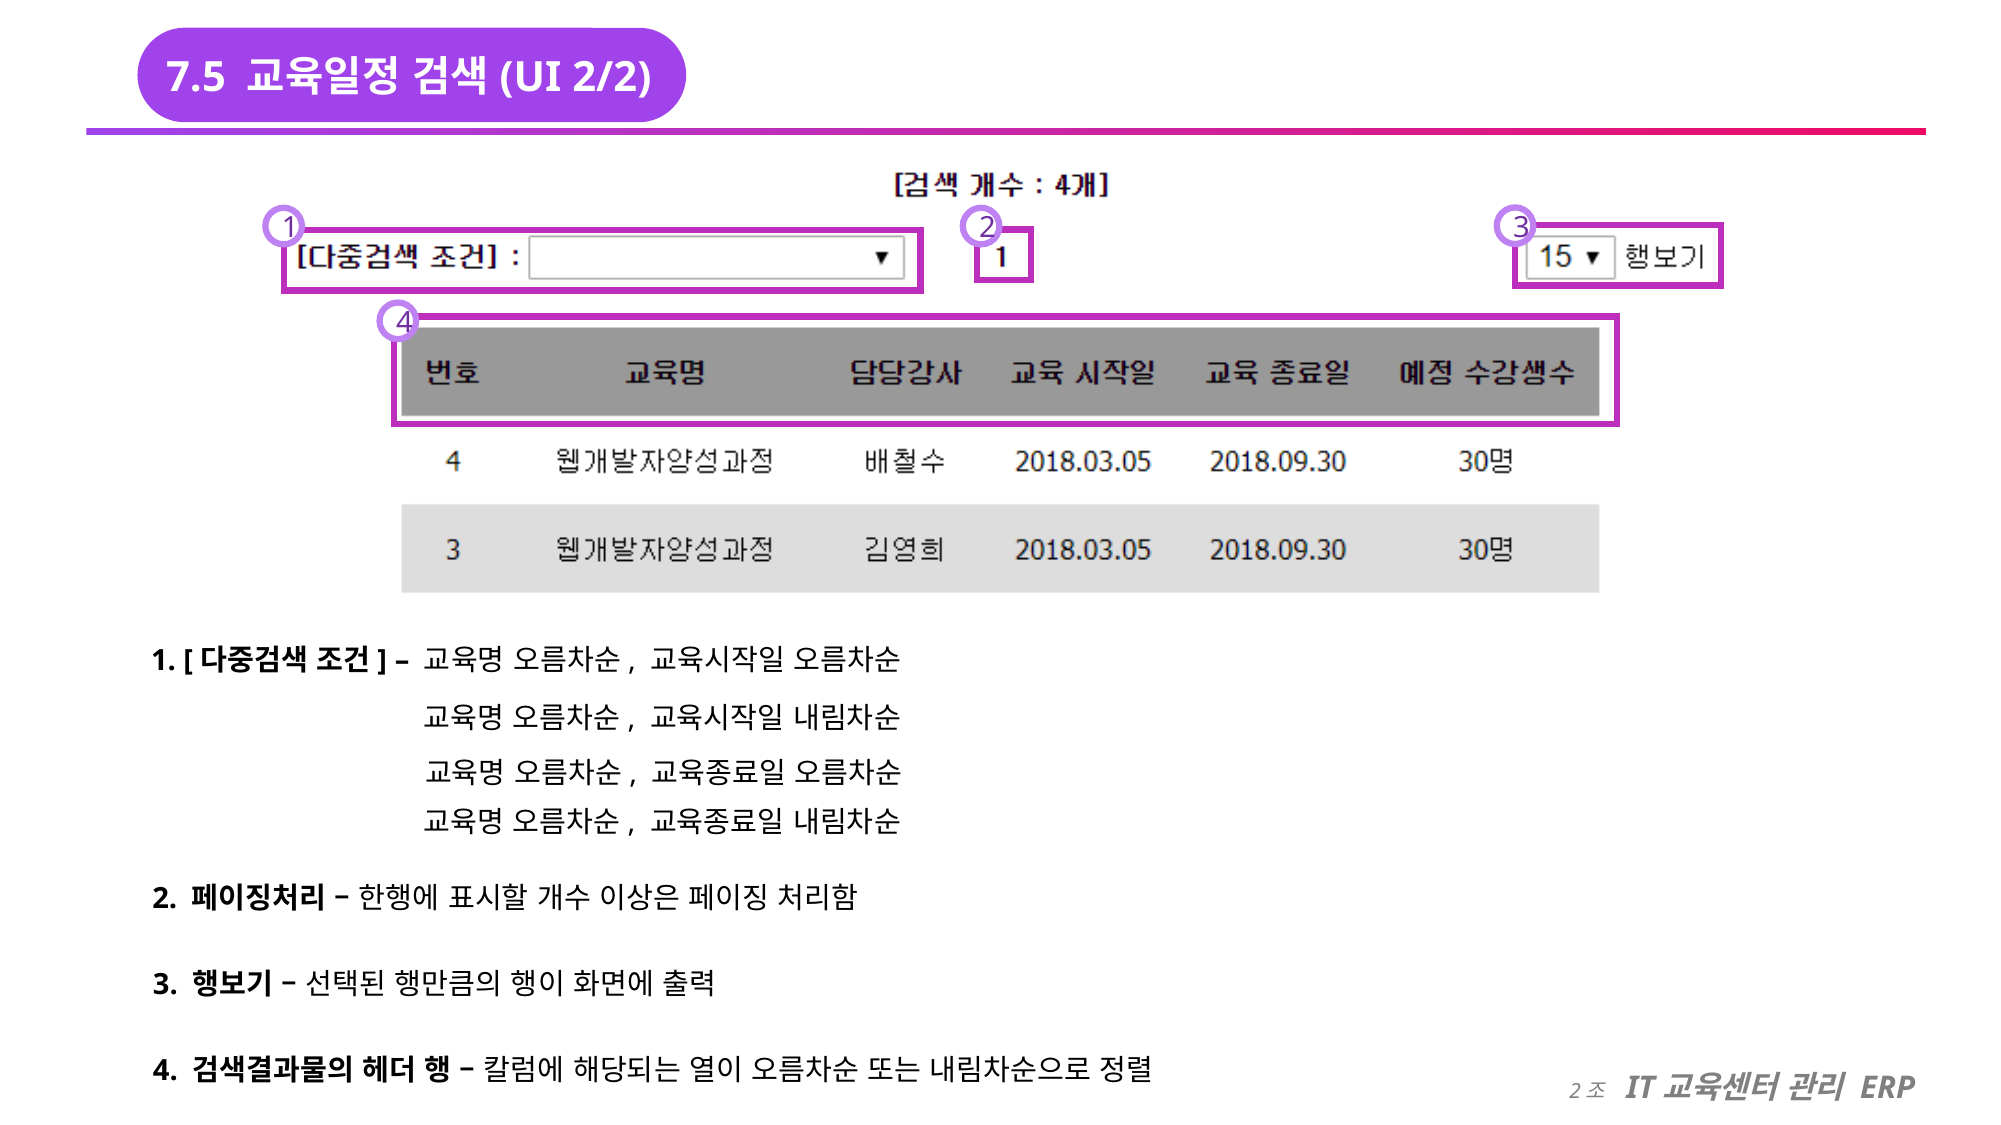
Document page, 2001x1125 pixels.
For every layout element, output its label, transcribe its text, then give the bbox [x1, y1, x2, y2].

text_box 교육명 오름차순, 교육종료일 내림차순 [368, 796, 1019, 846]
text_box [283, 245, 290, 291]
text_box 4. 검색결과물의 헤더 행 – 칼럼에 해당되는 열이 오름차순 또는 내림차순으로 정렬 [138, 1026, 1442, 1094]
text_box 2. 페이징처리 – 한행에 표시할 개수 이상은 페이징 처리함 [137, 854, 1095, 922]
text_box 교육명 오름차순, 교육시작일 내림차순 [368, 692, 1019, 743]
text_box 3. 행보기 – 선택된 행만큼의 행이 화면에 출력 [138, 940, 1442, 1008]
text_box 7.5 교육일정 검색(UI 2/2) [136, 26, 688, 124]
text_box 1 [264, 206, 290, 246]
text_box 1. [다중검색 조건] – 교육명 오름차순, 교육시작일 오름차순 [136, 633, 1062, 684]
text_box [85, 128, 1927, 135]
picture [290, 153, 1721, 606]
text_box 교육명 오름차순, 교육종료일 오름차순 [370, 746, 1020, 797]
text_box 2조 IT교육센터 관리 ERP [1496, 1024, 1930, 1114]
